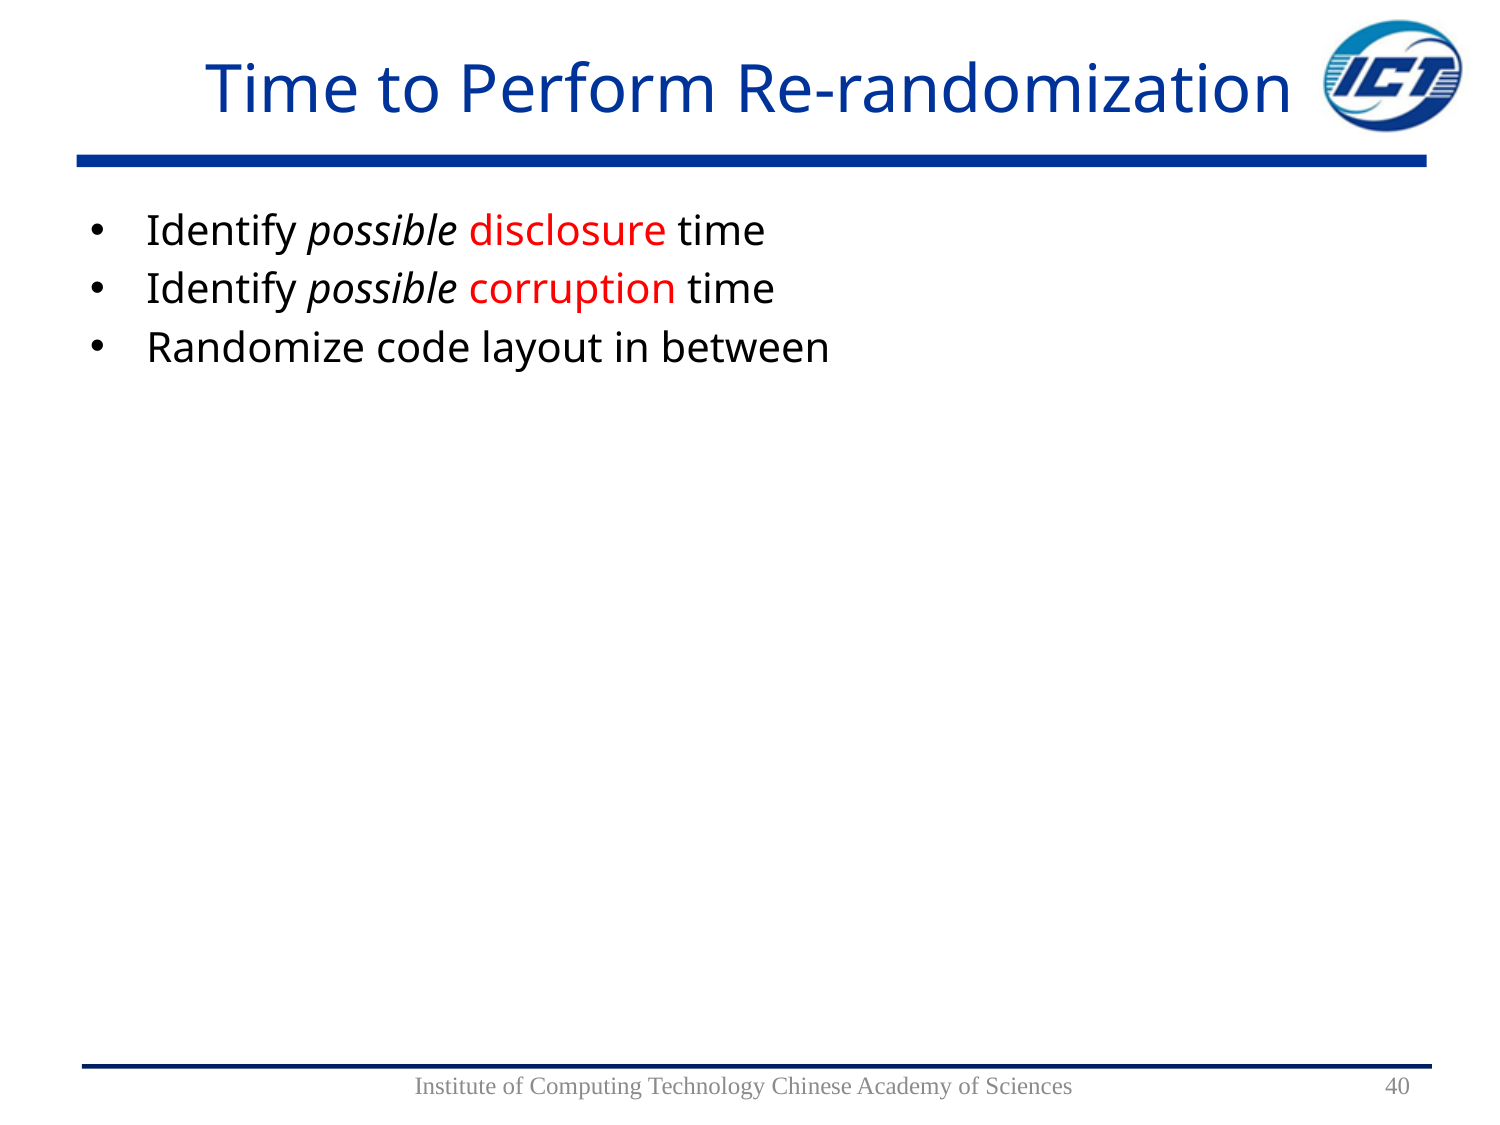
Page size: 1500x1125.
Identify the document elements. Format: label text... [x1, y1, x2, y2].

footer Institute of Computing Technology Chinese Academy of Sciences [242, 1066, 1246, 1103]
picture [1276, 0, 1500, 137]
slide_number 40 [1246, 1066, 1425, 1103]
list Identify possible disclosure time Identify possible corruption time Randomize code layout in between [75, 196, 1425, 1047]
title Time to Perform Re-randomization [75, 23, 1425, 149]
